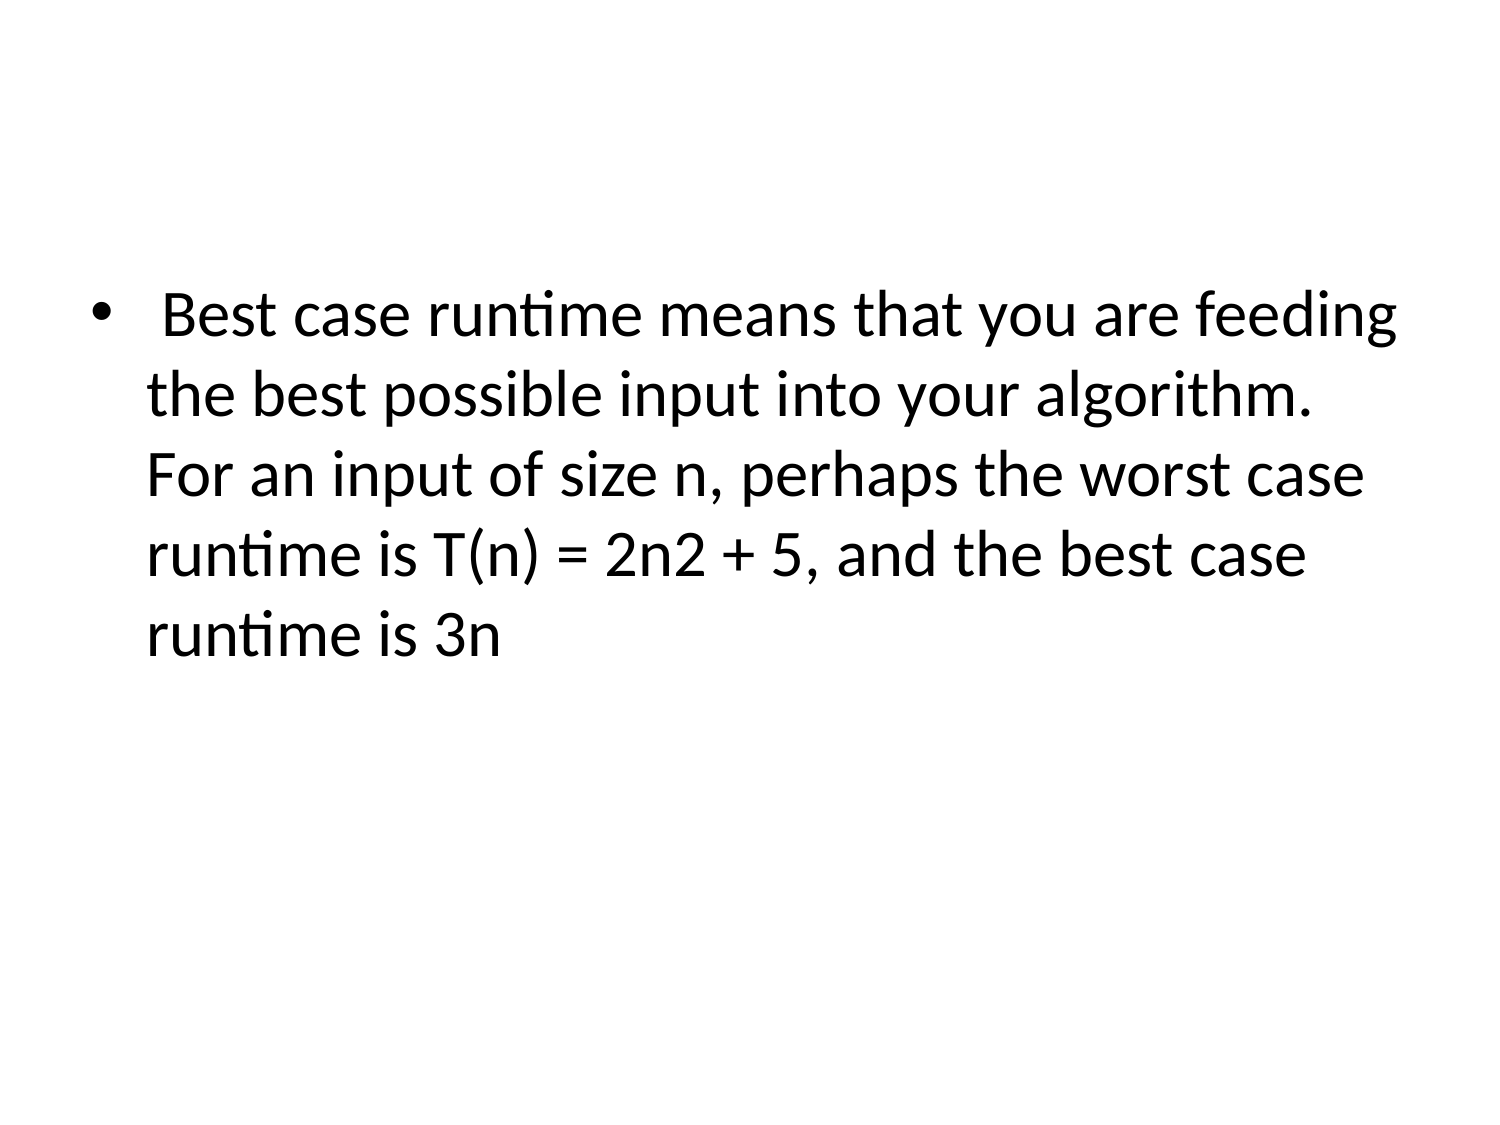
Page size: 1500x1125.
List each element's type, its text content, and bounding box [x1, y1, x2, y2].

list Best case runtime means that you are feeding the best possible input into your algorithm. For an input of size n, perhaps the worst case runtime is T(n) = 2n2 + 5, and the best case runtime is 3n [75, 262, 1425, 1005]
